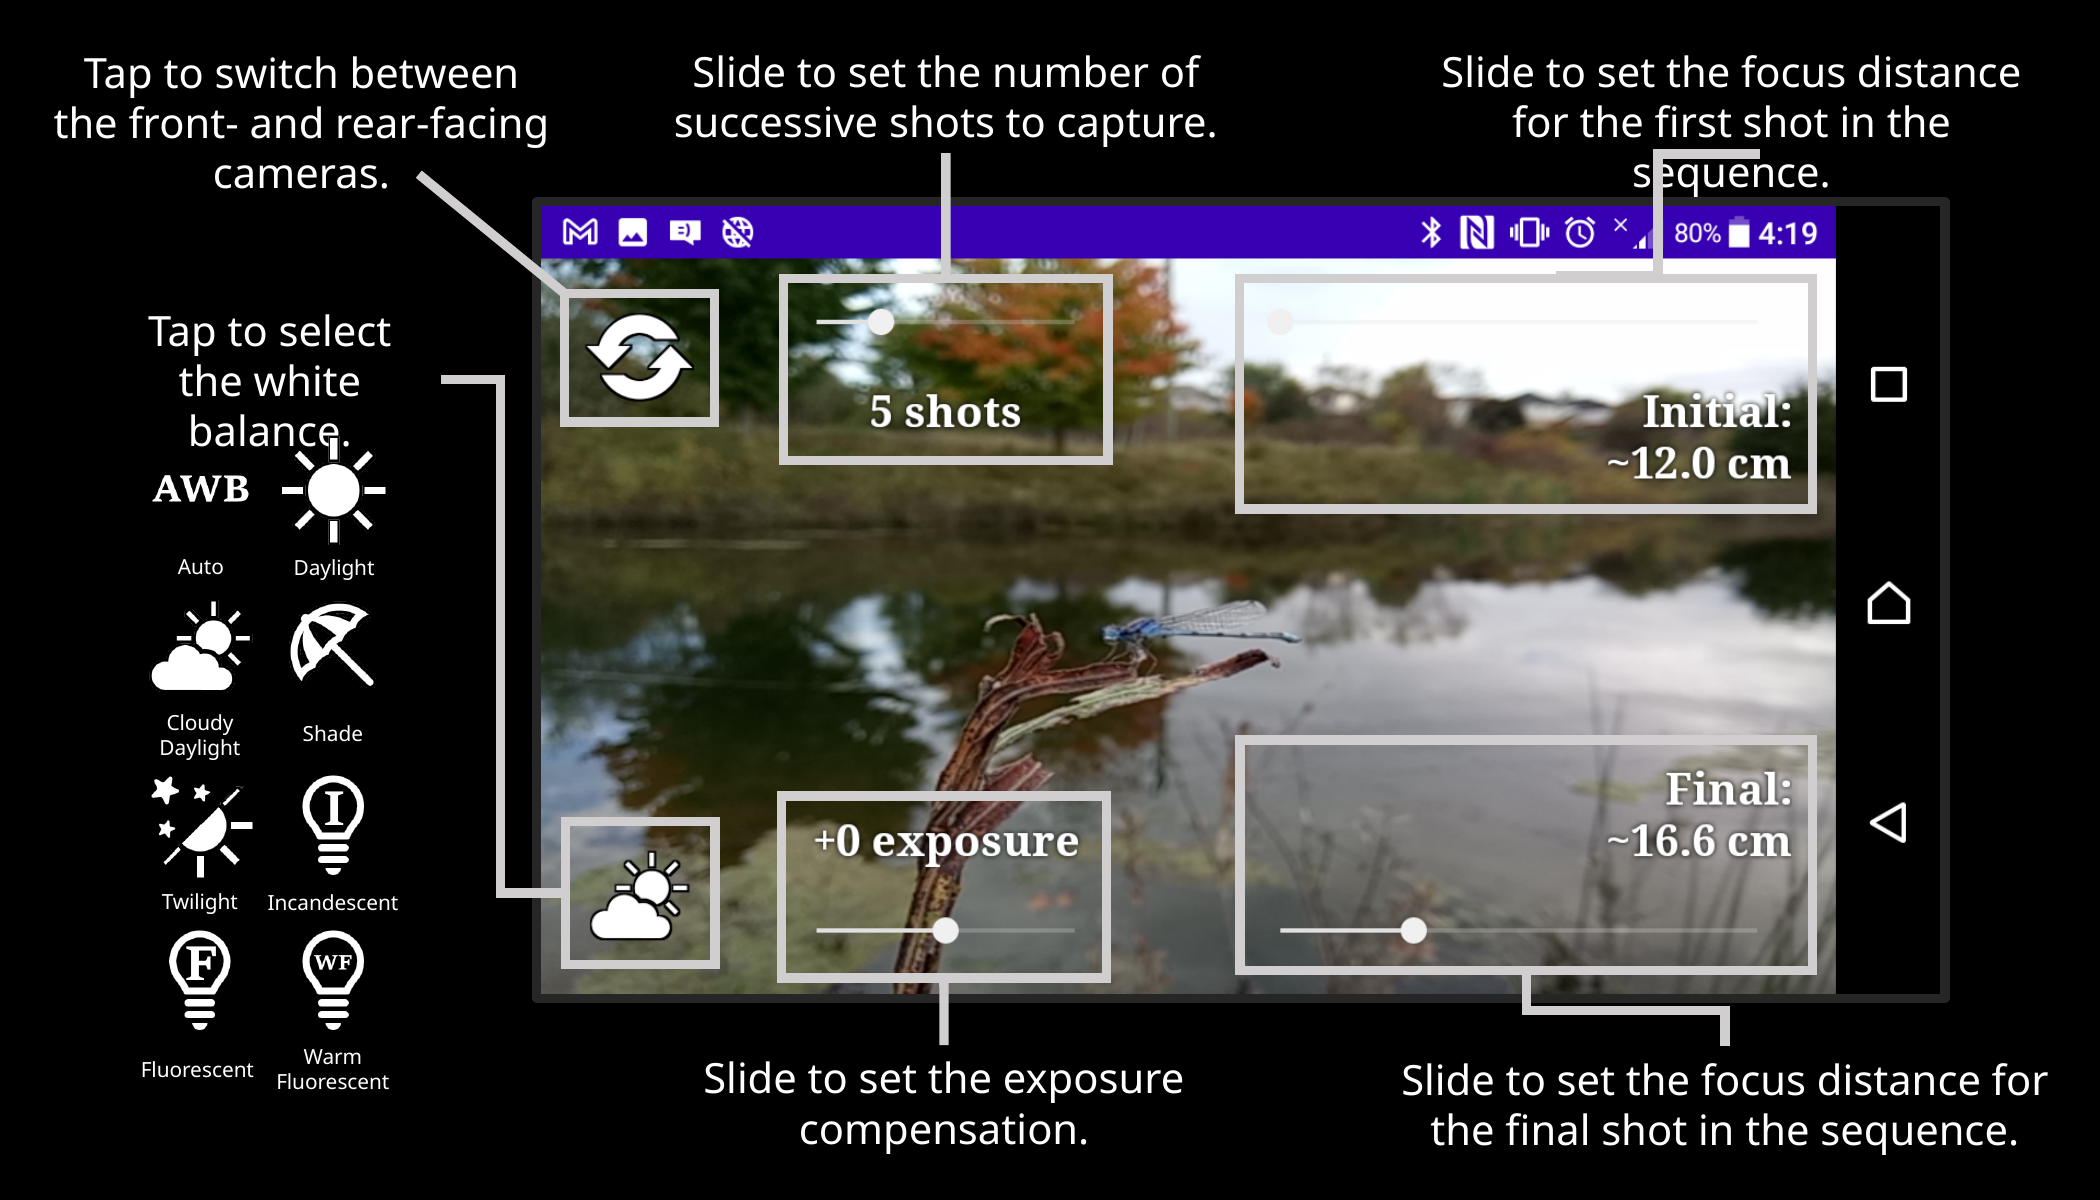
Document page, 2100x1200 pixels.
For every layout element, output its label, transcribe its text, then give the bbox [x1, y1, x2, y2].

picture [144, 433, 258, 547]
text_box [440, 354, 566, 894]
text_box Fluorescent [125, 1048, 260, 1089]
text_box Auto [144, 547, 256, 587]
text_box Cloudy Daylight [123, 701, 277, 767]
picture [143, 768, 257, 882]
text_box Incandescent [240, 882, 426, 923]
text_box Twilight [129, 881, 240, 922]
text_box Slide to set the number of successive shots to capture. [619, 38, 1273, 154]
text_box Tap to select the white balance. [99, 296, 441, 462]
picture [276, 768, 390, 882]
text_box Slide to set the focus distance for the first shot in the sequence. [1398, 38, 2065, 204]
text_box Slide to set the exposure compensation. [576, 1044, 1312, 1160]
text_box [1588, 909, 1664, 1108]
picture [143, 923, 256, 1037]
text_box Tap to switch between the front- and rear-facing cameras. [33, 39, 570, 205]
picture [277, 433, 390, 547]
text_box Daylight [256, 546, 413, 587]
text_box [418, 174, 565, 294]
text_box Warm Fluorescent [260, 1036, 406, 1101]
text_box Shade [271, 713, 395, 753]
text_box Slide to set the focus distance for the final shot in the sequence. [1385, 1045, 2065, 1161]
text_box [1597, 113, 1719, 317]
picture [276, 589, 390, 702]
picture [144, 589, 257, 702]
picture [276, 923, 390, 1037]
picture [541, 206, 1941, 994]
